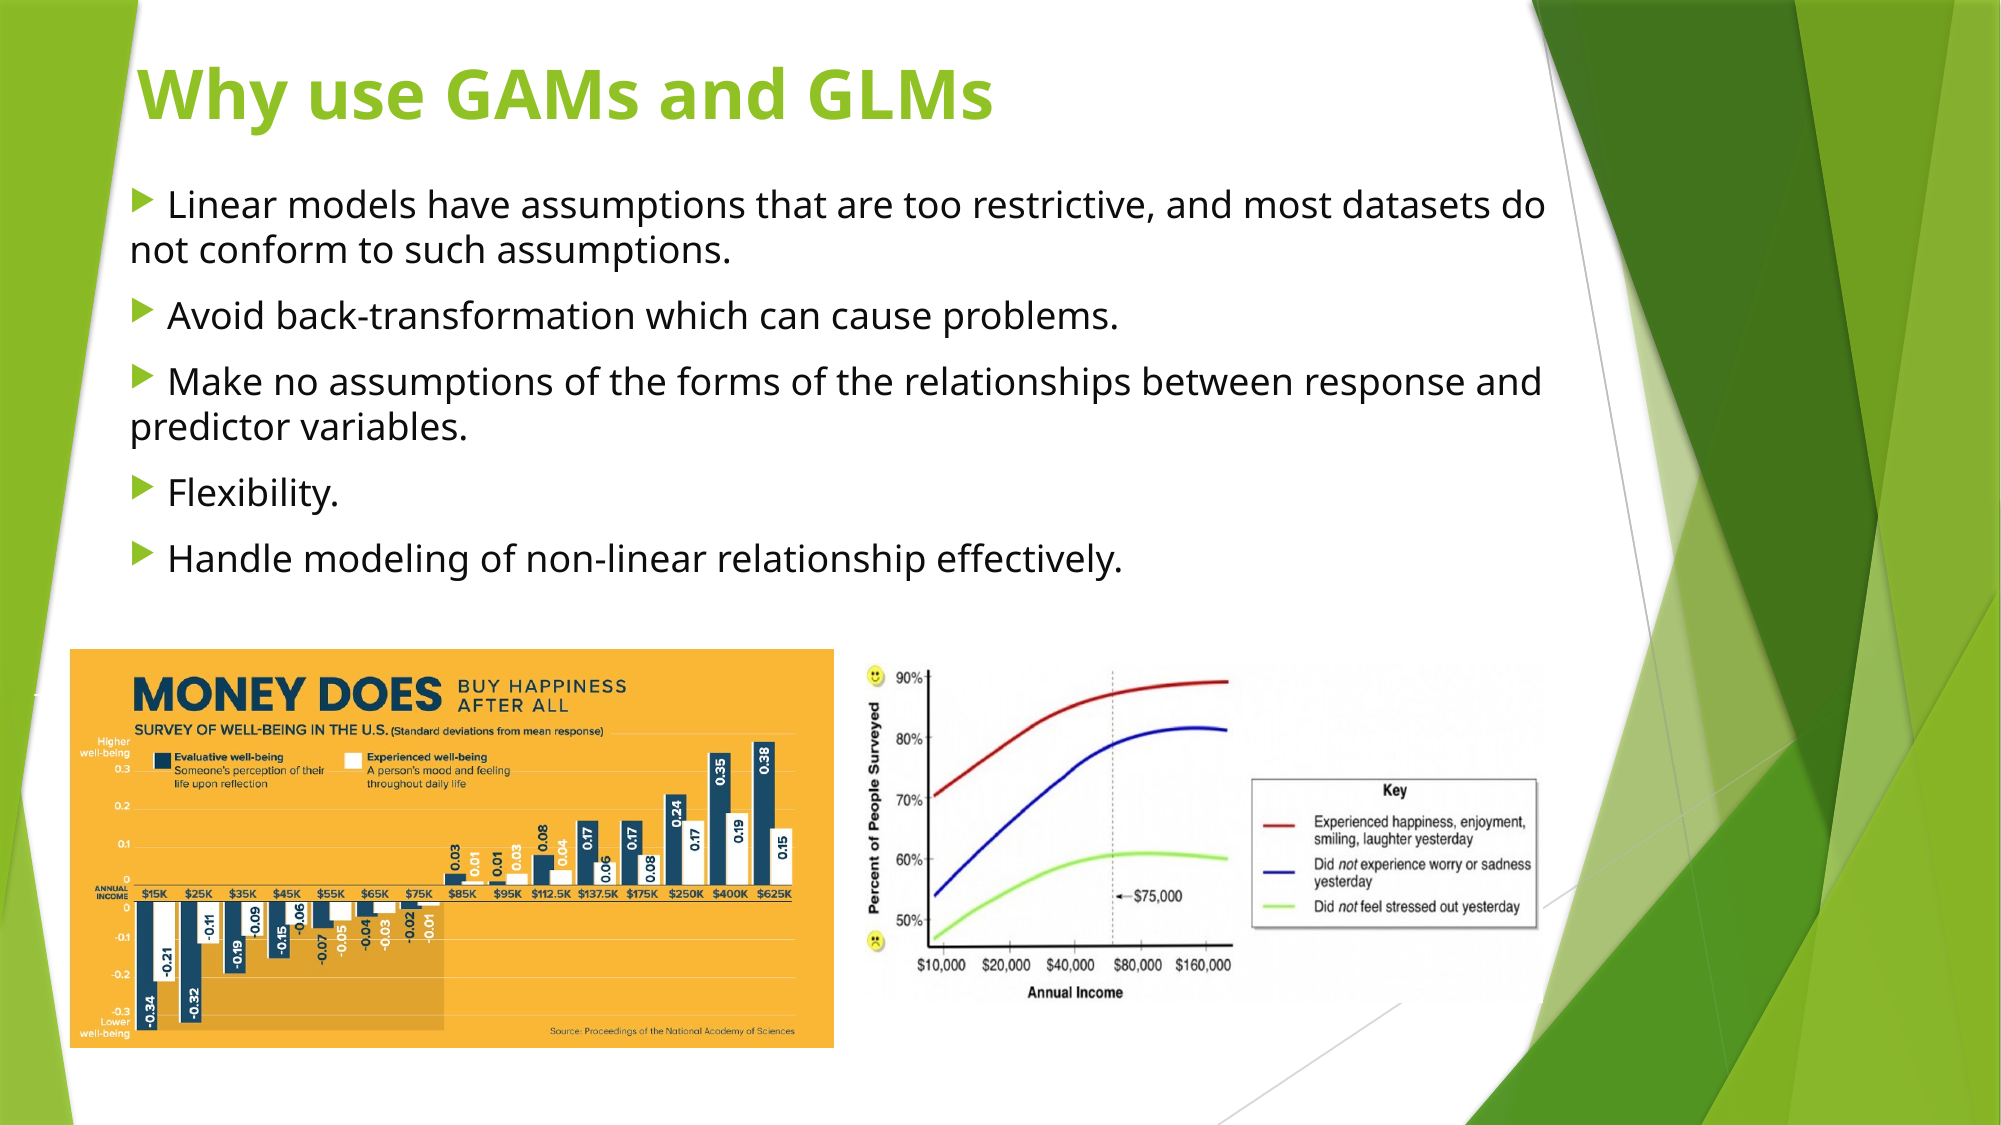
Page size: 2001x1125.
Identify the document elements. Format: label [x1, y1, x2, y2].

picture [68, 649, 835, 1048]
picture [865, 663, 1544, 1003]
text_box [0, 0, 2000, 1125]
